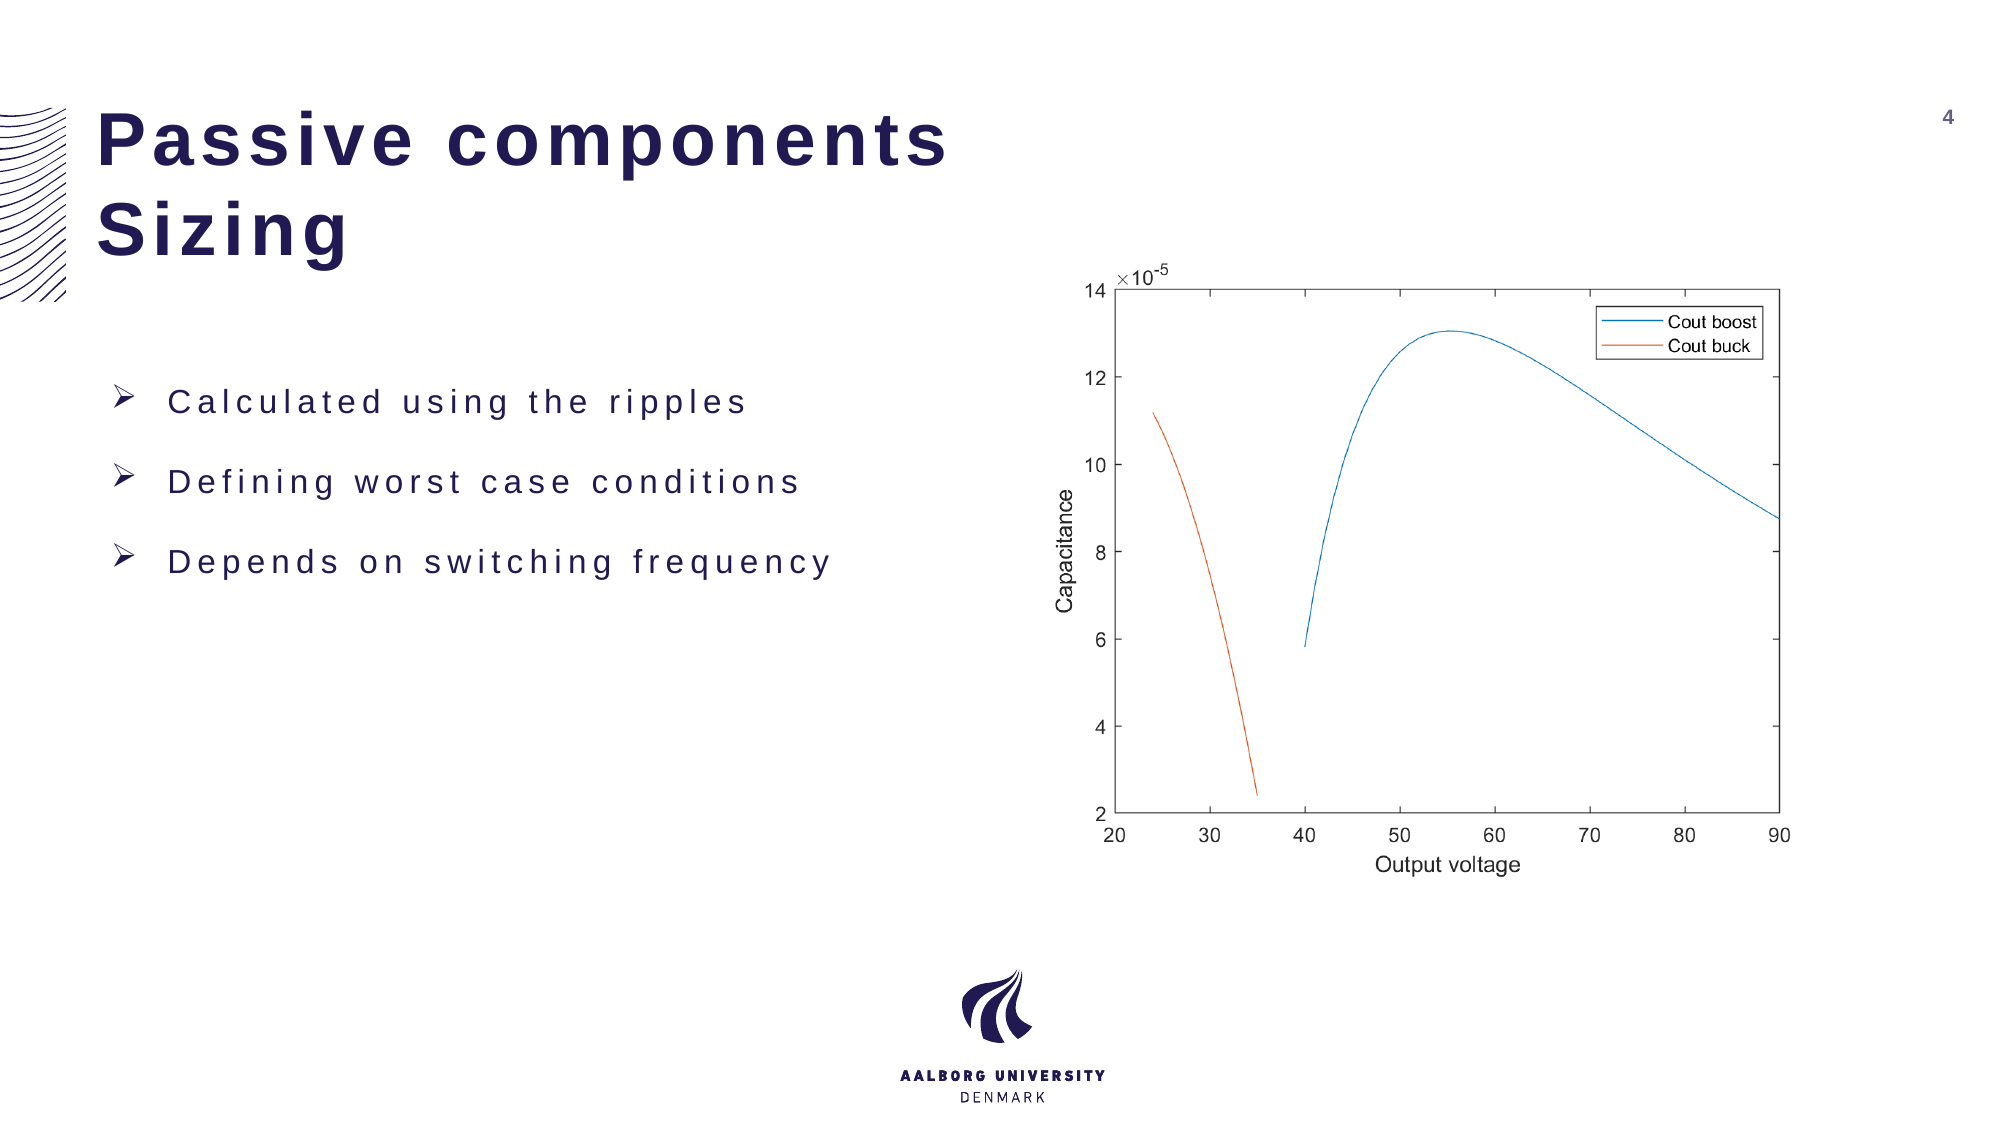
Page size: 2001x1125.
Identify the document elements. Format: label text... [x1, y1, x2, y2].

title Passive components Sizing [96, 58, 1105, 325]
text_box Calculated using the ripples Defining worst case conditions Depends on switching frequency [96, 372, 955, 628]
slide_number 4 [1860, 97, 1954, 135]
picture [1003, 241, 1861, 884]
